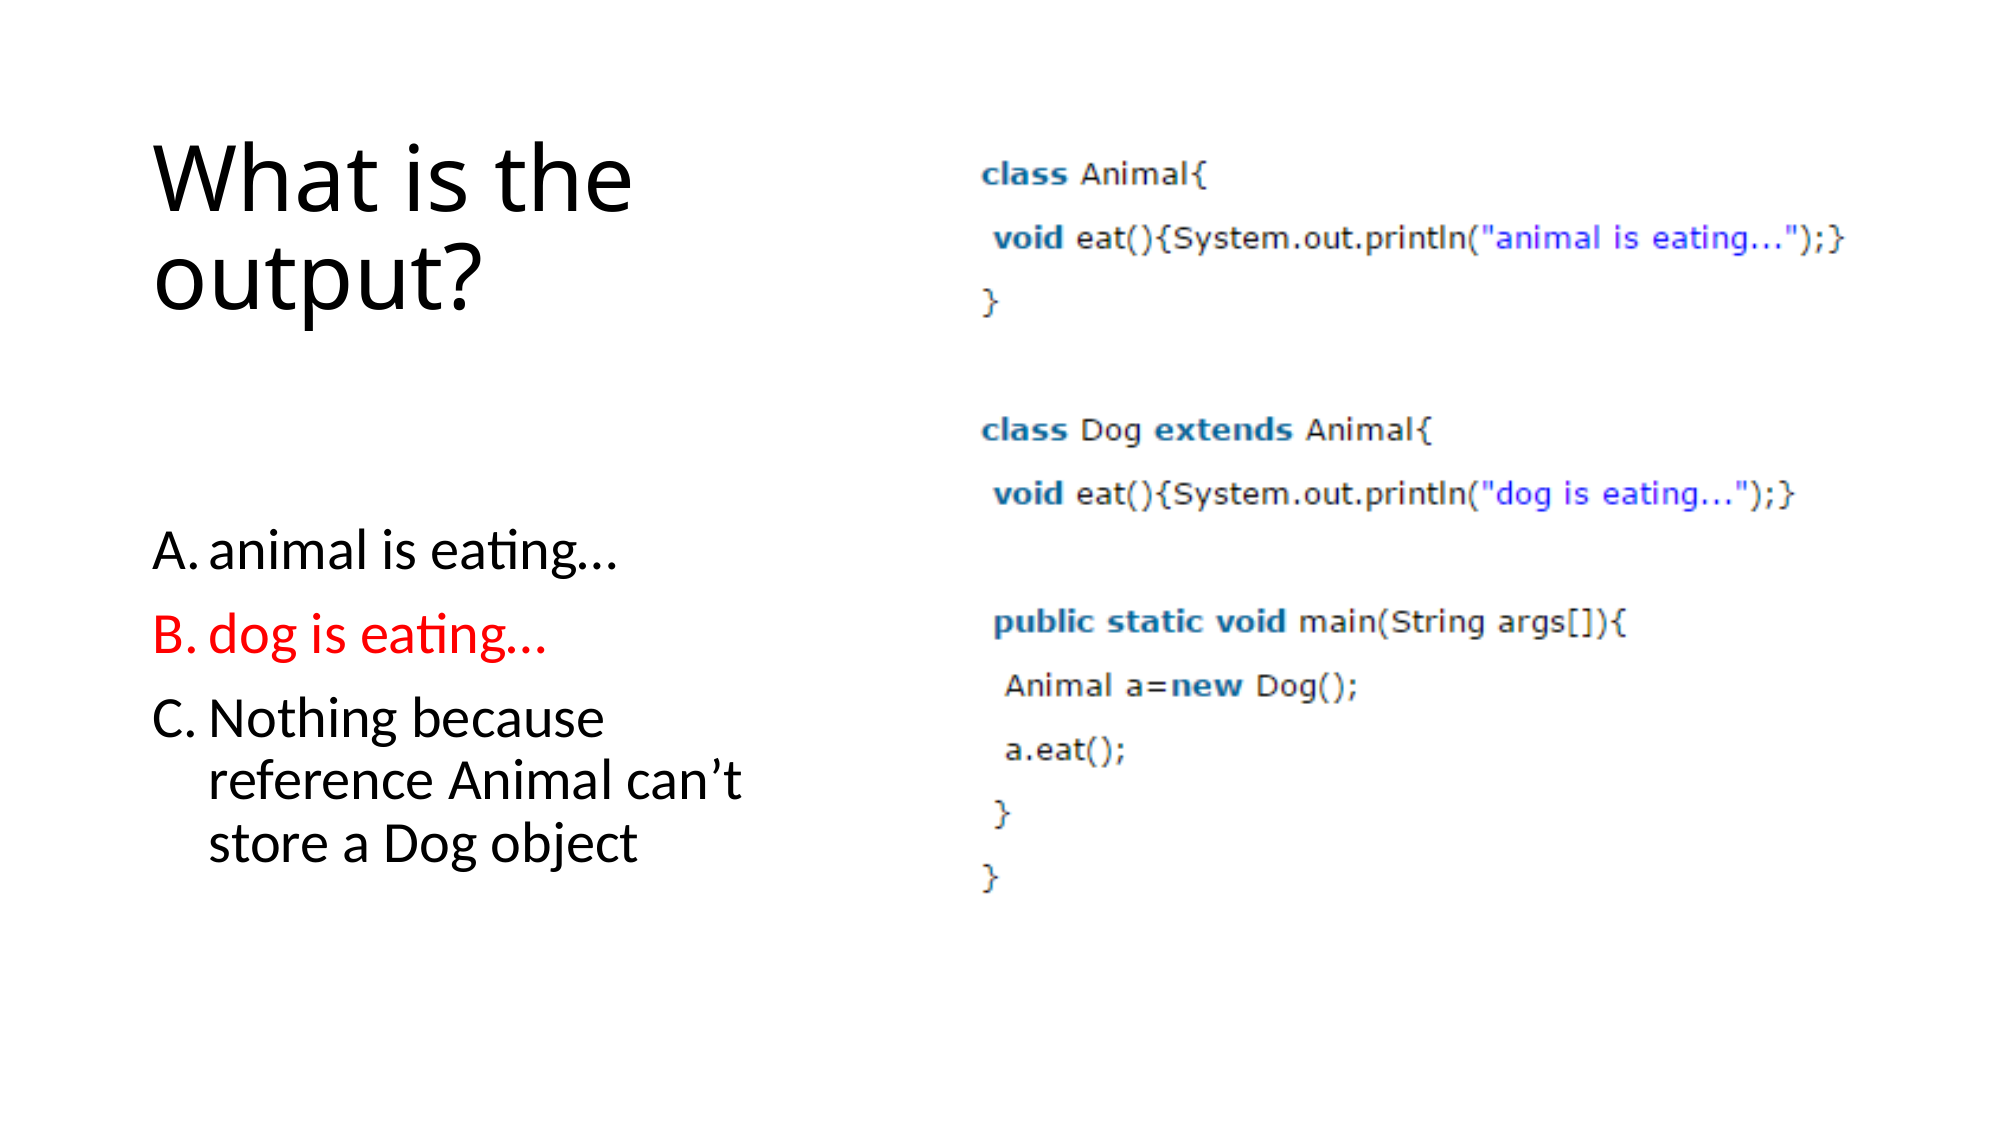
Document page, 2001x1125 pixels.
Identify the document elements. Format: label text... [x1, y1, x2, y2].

list animal is eating… dog is eating… Nothing because reference Animal can’t store a Dog object [137, 337, 811, 963]
picture [972, 145, 1863, 910]
title What is the output? [137, 75, 783, 337]
